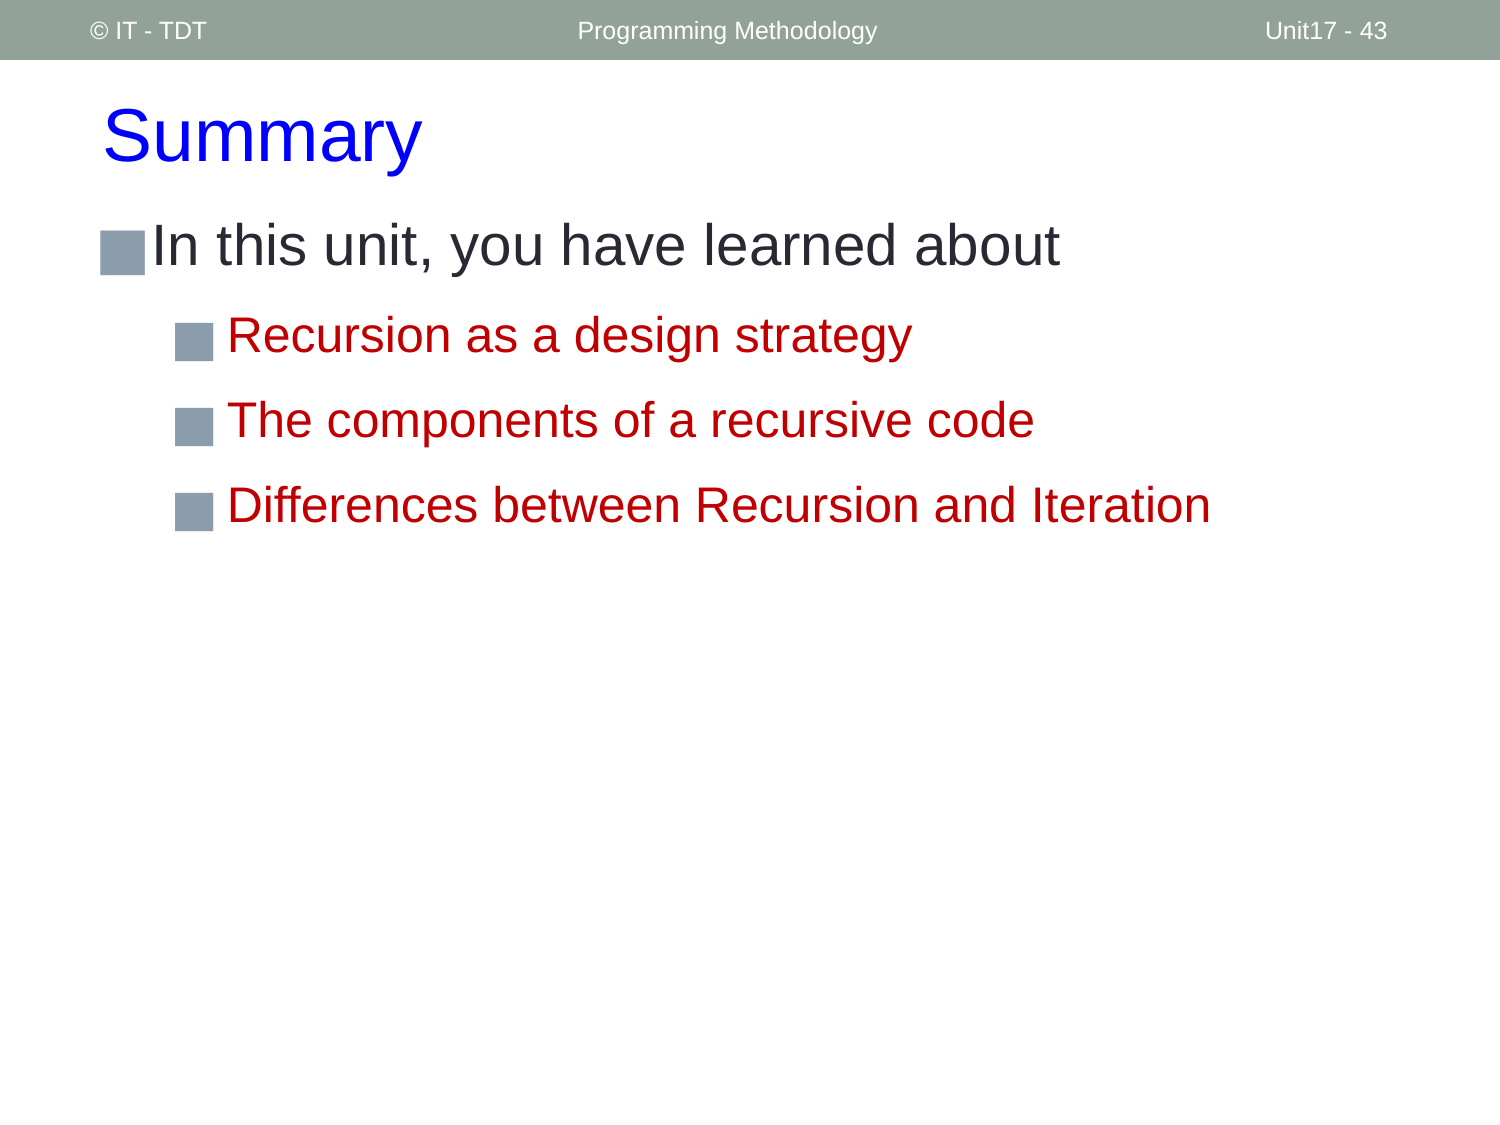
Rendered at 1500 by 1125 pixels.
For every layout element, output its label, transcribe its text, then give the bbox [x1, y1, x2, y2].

slide_number © IT - TDT [75, 3, 550, 57]
title Summary [87, 62, 1463, 200]
slide_number Unit17 - ‹#› [1250, 3, 1425, 57]
footer Programming Methodology [562, 3, 1238, 57]
text_box In this unit, you have learned about Recursion as a design strategy The components of a recursive code Differences between Recursion and Iteration [80, 200, 1414, 1050]
